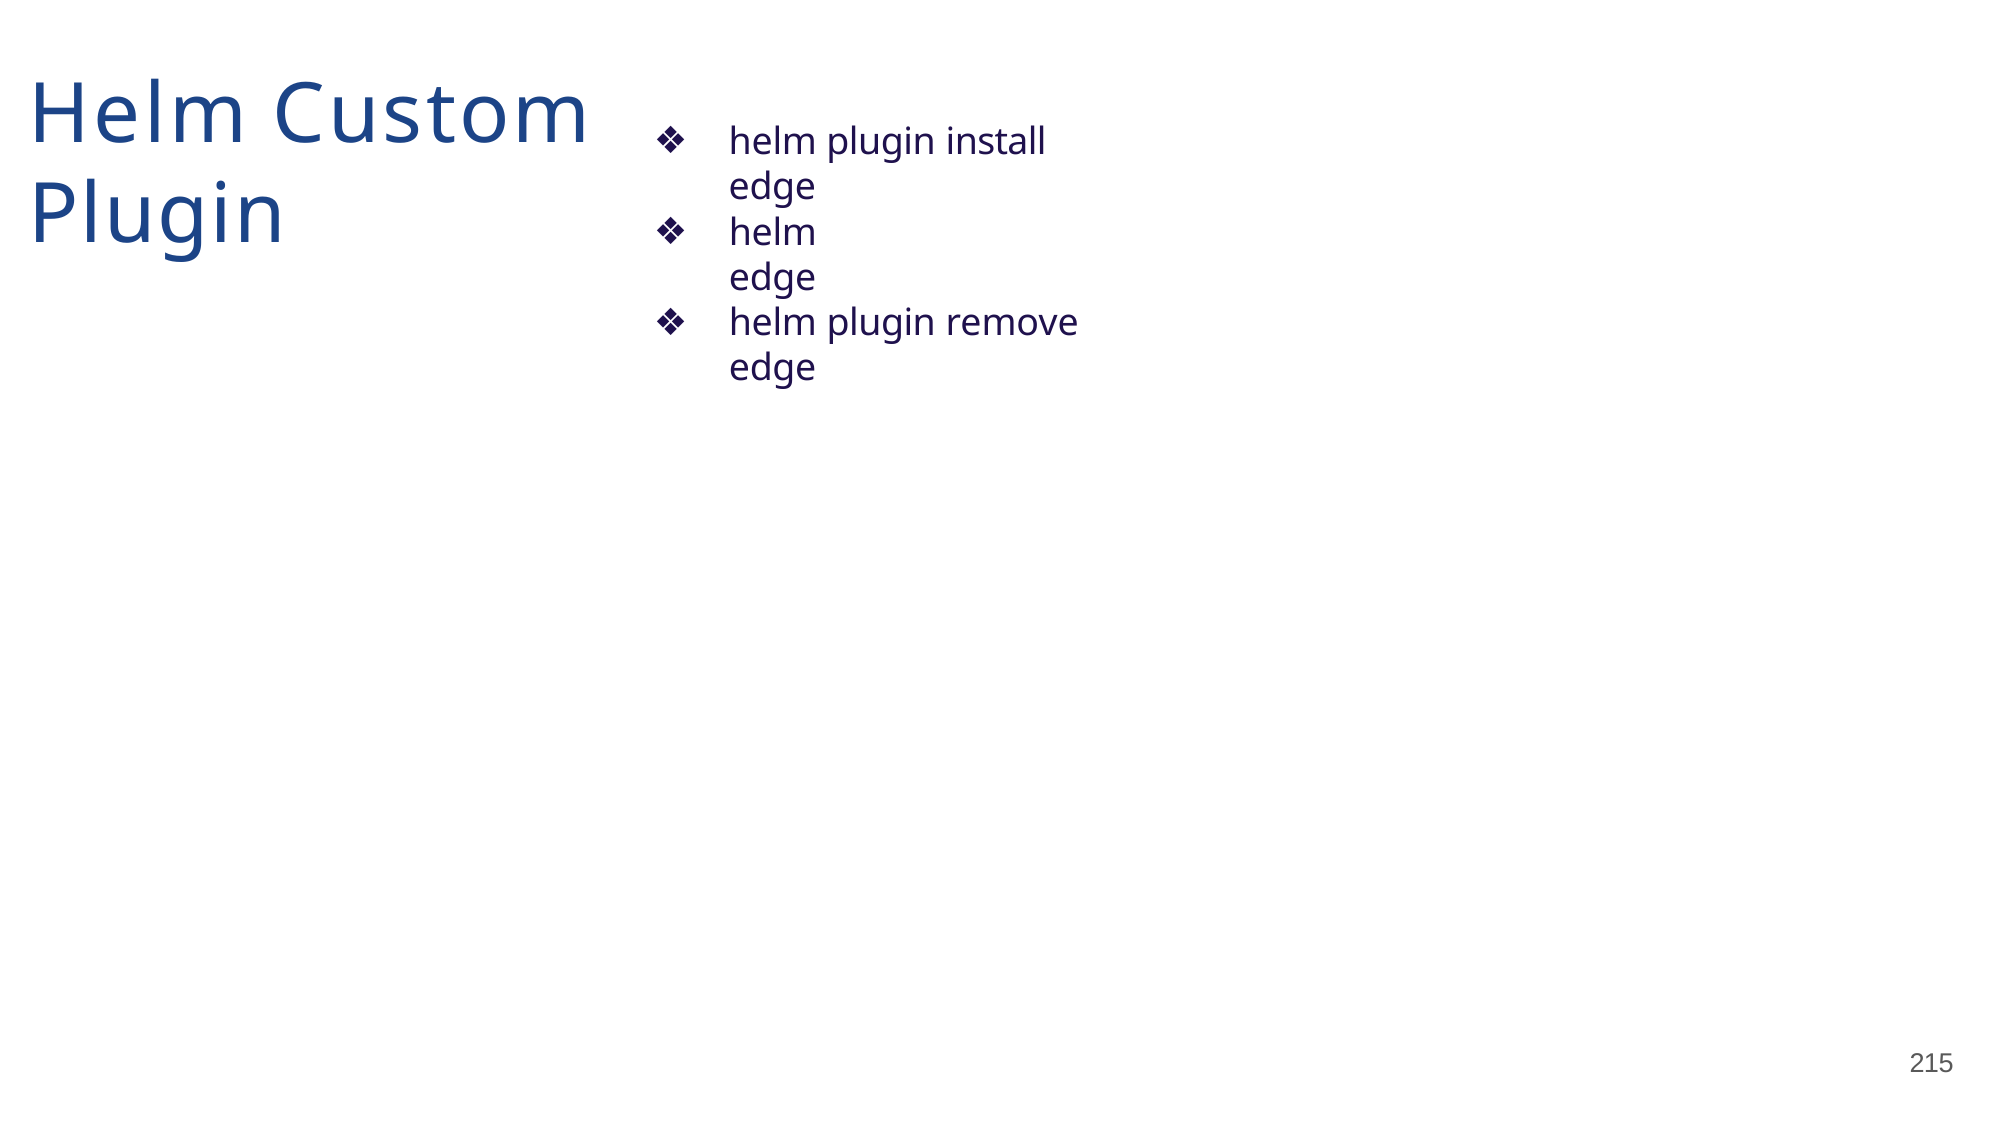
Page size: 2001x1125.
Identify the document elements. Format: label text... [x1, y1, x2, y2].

text_box helm plugin install edge [651, 114, 1121, 207]
title Helm Custom Plugin [26, 57, 640, 260]
text_box helm edge [651, 205, 904, 296]
slide_number 215 [1903, 1045, 1963, 1125]
text_box helm plugin remove edge [651, 296, 1148, 389]
